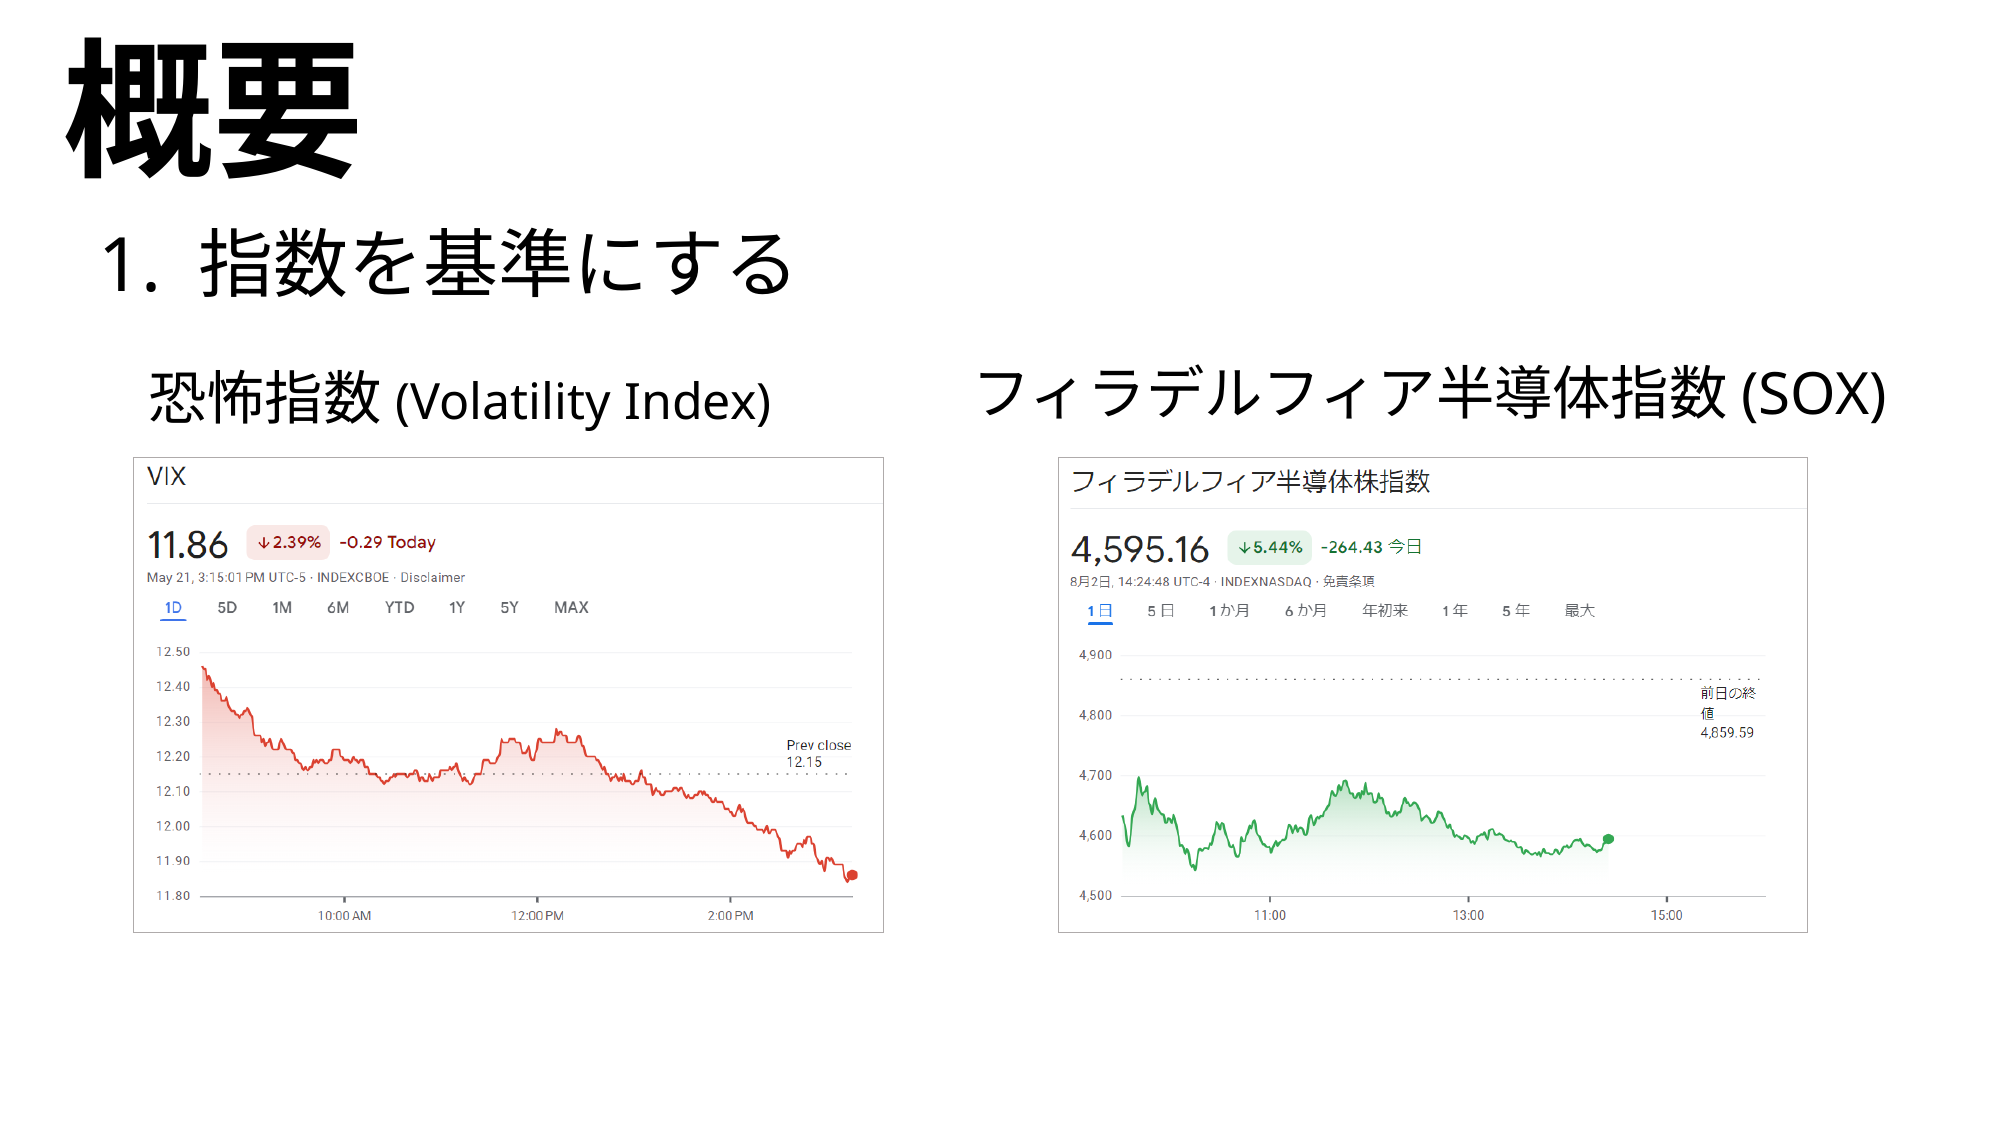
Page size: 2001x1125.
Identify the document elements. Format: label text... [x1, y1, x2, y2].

picture [1058, 457, 1808, 933]
picture [133, 457, 885, 933]
text_box 恐怖指数(Volatility Index) [133, 353, 986, 439]
text_box フィラデルフィア半導体指数(SOX) [957, 349, 1909, 434]
text_box 1. 指数を基準にする [83, 209, 935, 315]
text_box 概要 [48, 7, 464, 203]
